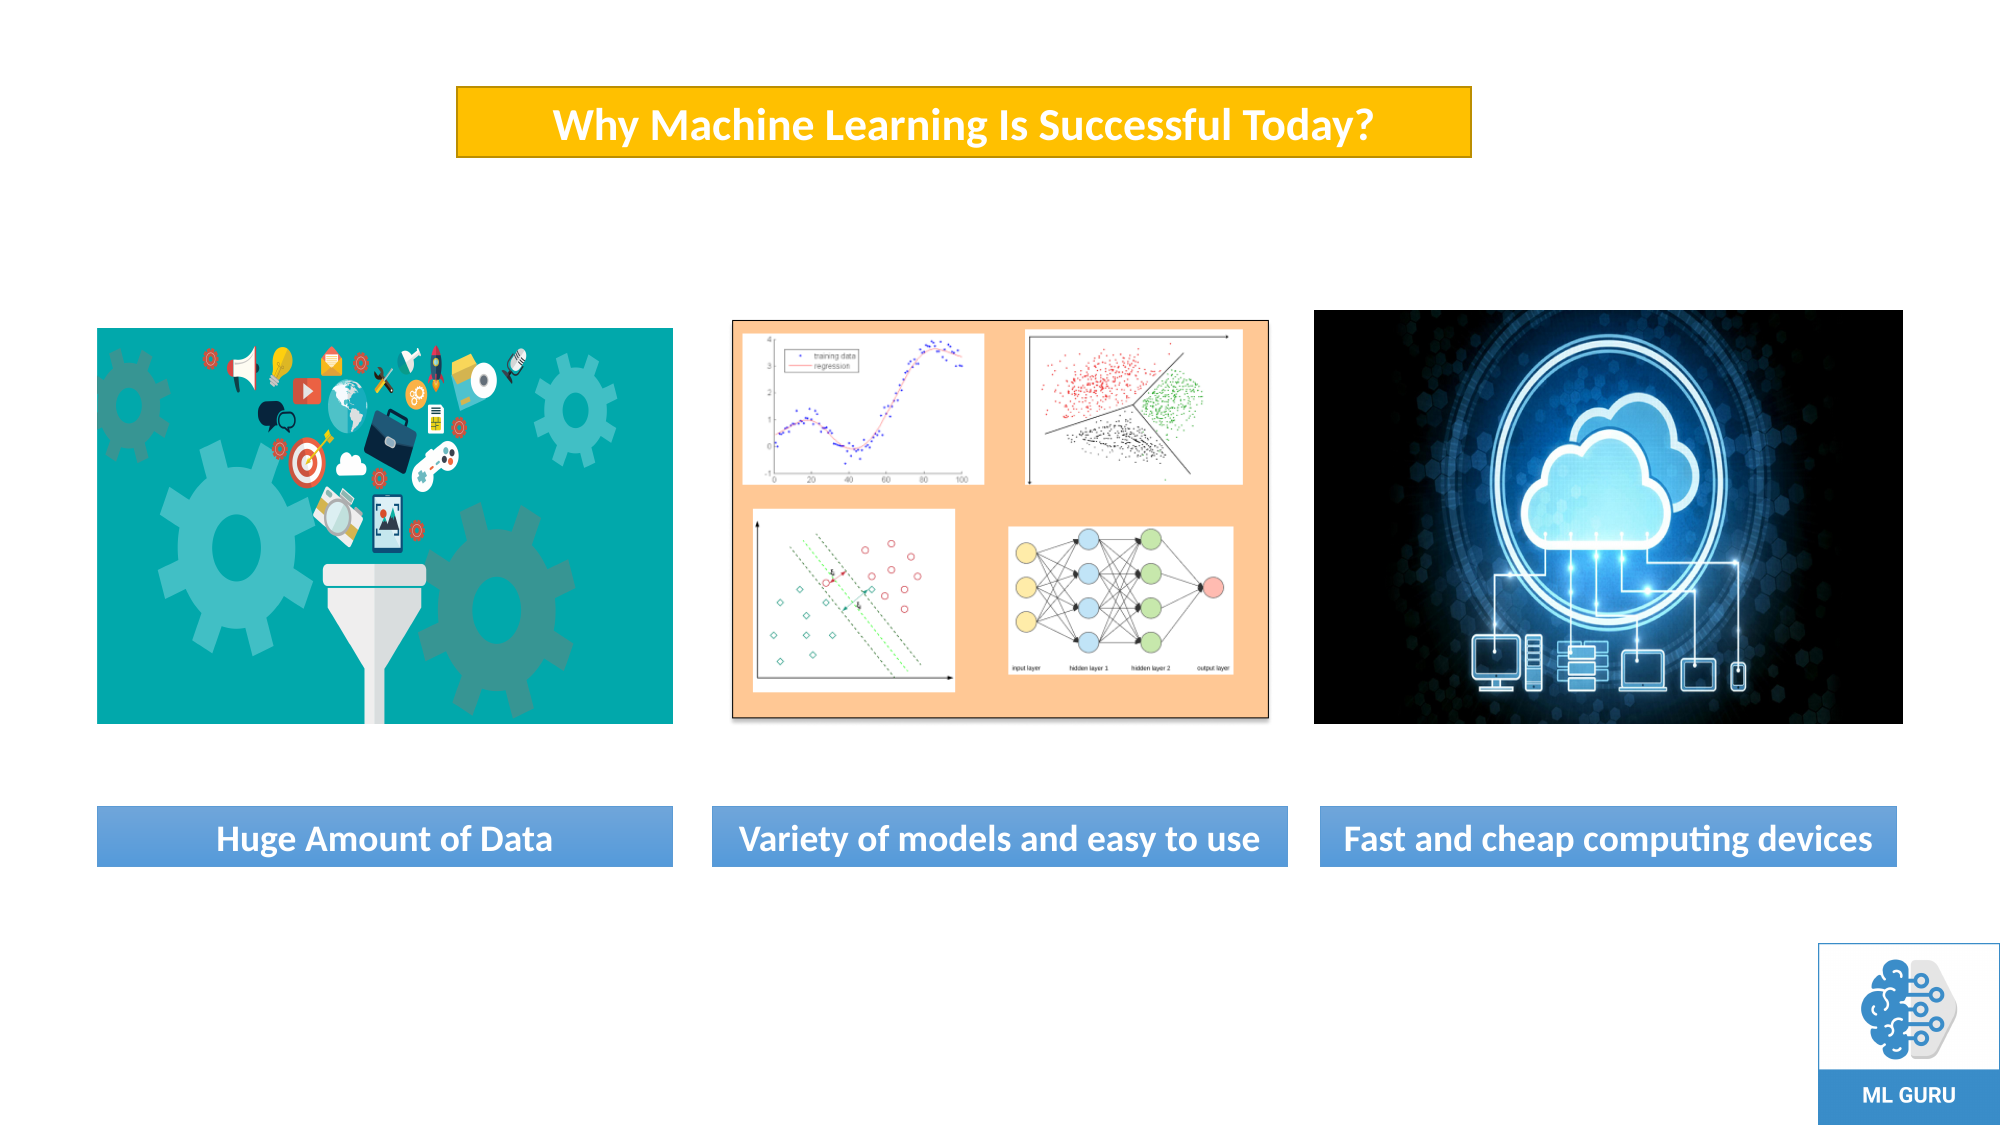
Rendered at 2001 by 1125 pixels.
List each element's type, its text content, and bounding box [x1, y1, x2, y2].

text_box Why Machine Learning Is Successful Today? [456, 86, 1472, 158]
text_box Variety of models and easy to use [712, 806, 1288, 867]
text_box Huge Amount of Data [97, 806, 673, 867]
picture [1818, 943, 2000, 1125]
text_box Fast and cheap computing devices [1320, 806, 1897, 867]
picture [97, 272, 1903, 781]
